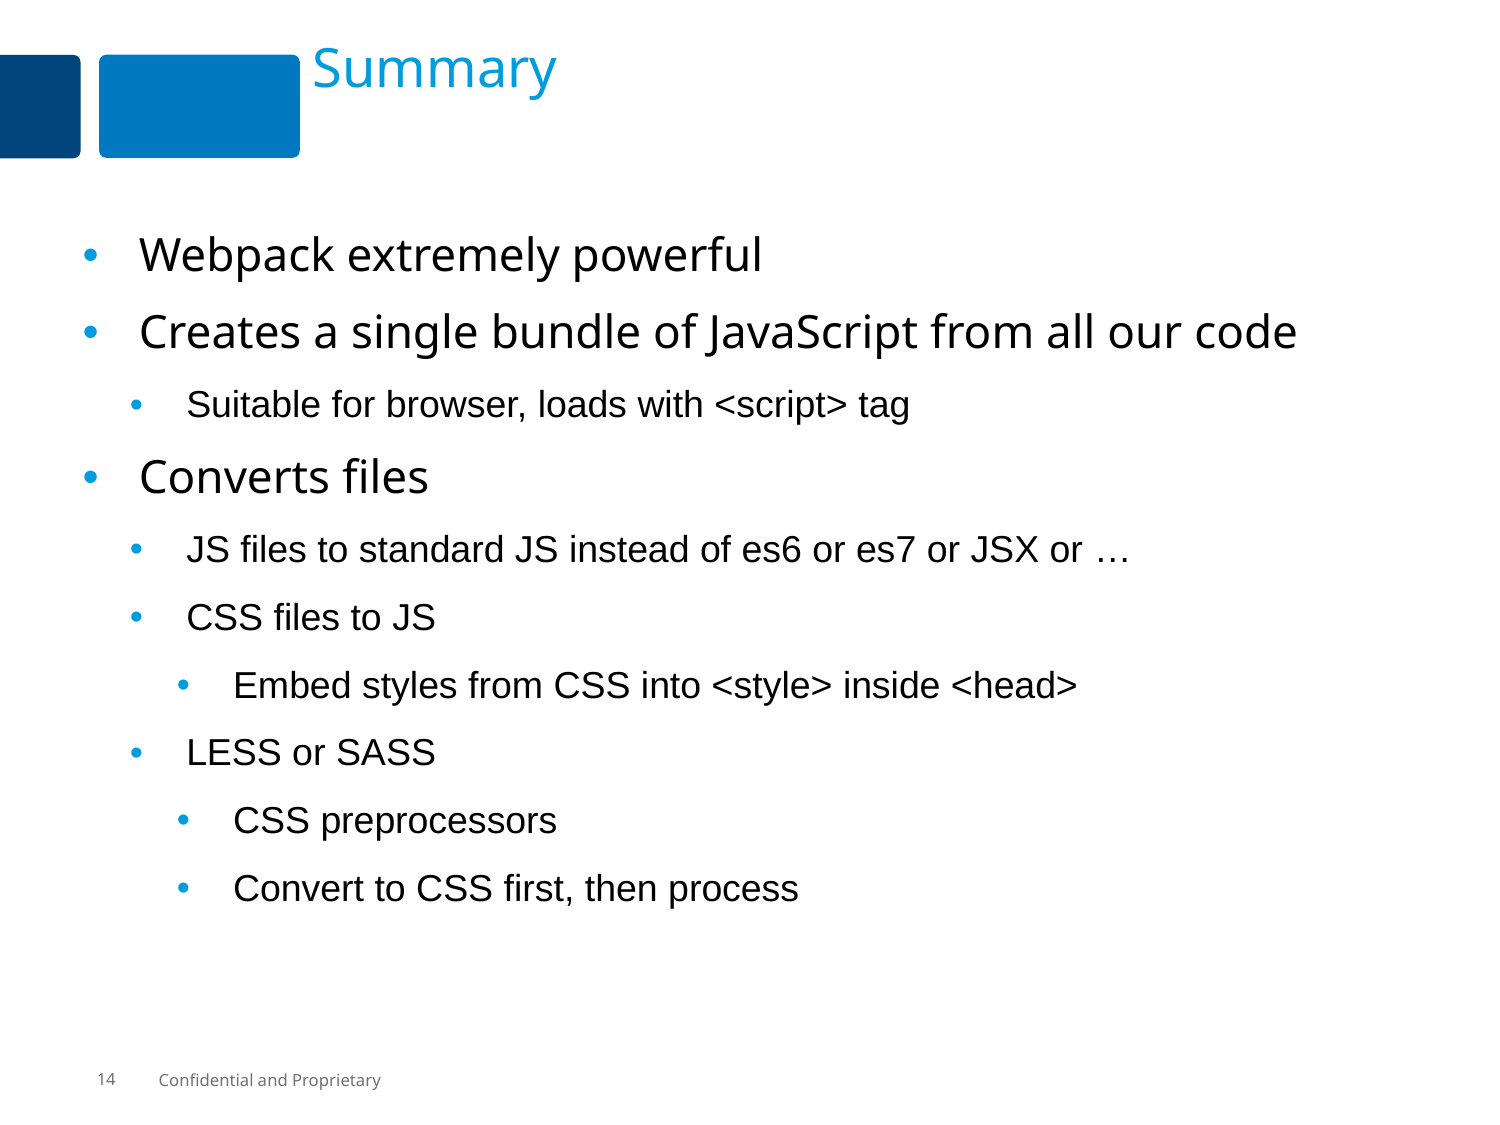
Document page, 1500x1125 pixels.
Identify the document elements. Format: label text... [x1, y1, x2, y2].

list Webpack extremely powerful Creates a single bundle of JavaScript from all our code Suitable for browser, loads with <script> tag Converts files JS files to standard JS instead of es6 or es7 or JSX or … CSS files to JS Embed styles from CSS into <style> inside <head> LESS or SASS CSS preprocessors Convert to CSS first, then process [82, 221, 1413, 1013]
title Summary [312, 37, 1463, 175]
